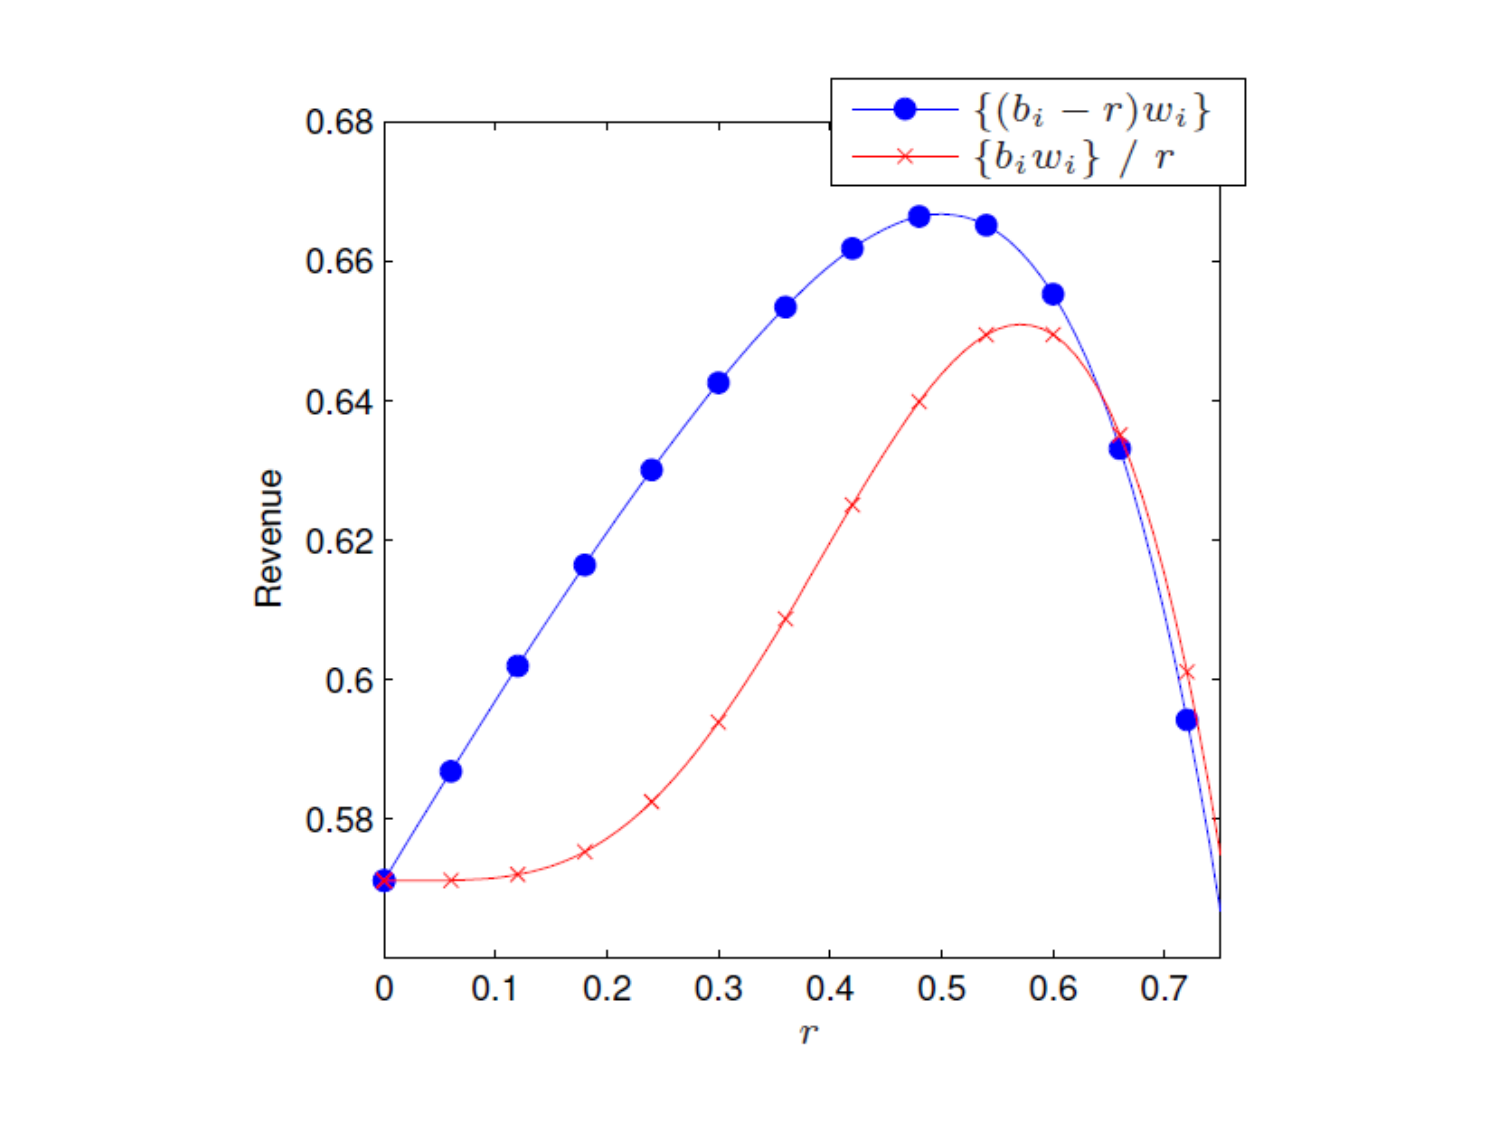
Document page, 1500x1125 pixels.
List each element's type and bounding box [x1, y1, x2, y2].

picture [224, 62, 1263, 1075]
